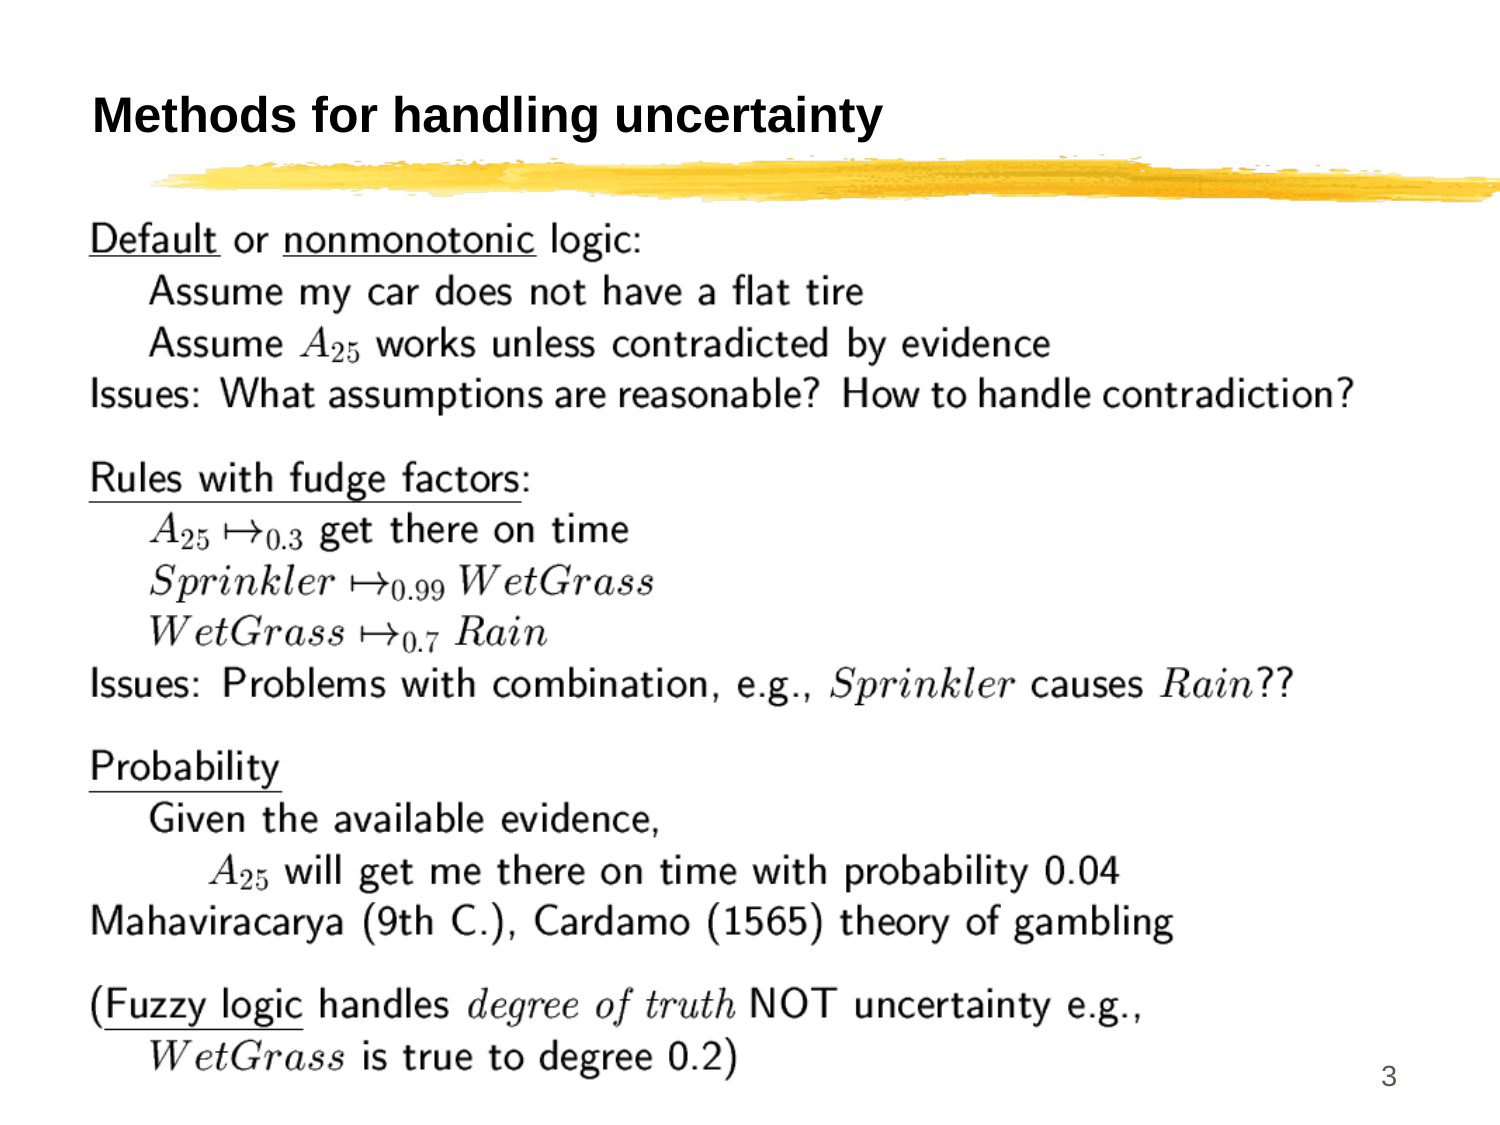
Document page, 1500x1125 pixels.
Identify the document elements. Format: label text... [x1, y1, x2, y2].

title Methods for handling uncertainty [76, 37, 1415, 151]
slide_number 3 [1099, 1024, 1413, 1101]
picture [74, 149, 1500, 1088]
